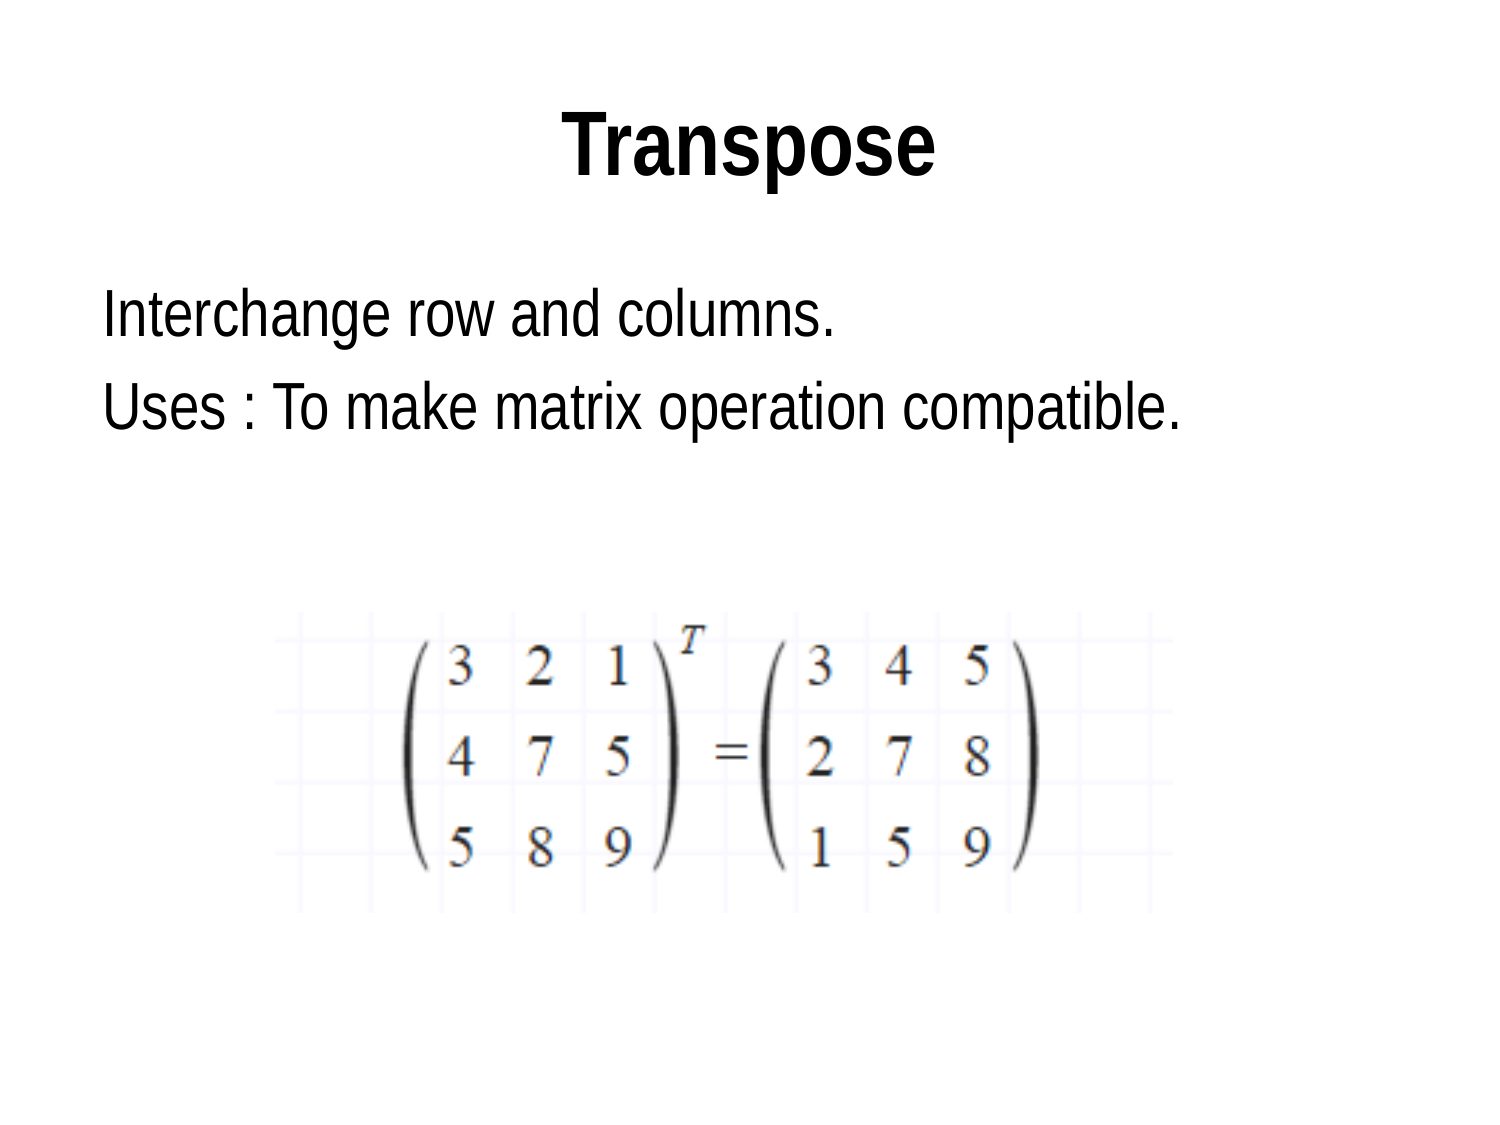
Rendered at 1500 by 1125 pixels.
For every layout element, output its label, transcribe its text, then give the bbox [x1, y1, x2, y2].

picture [274, 612, 1173, 913]
title Transpose [75, 45, 1425, 233]
list Interchange row and columns. Uses : To make matrix operation compatible. [87, 262, 1438, 1005]
